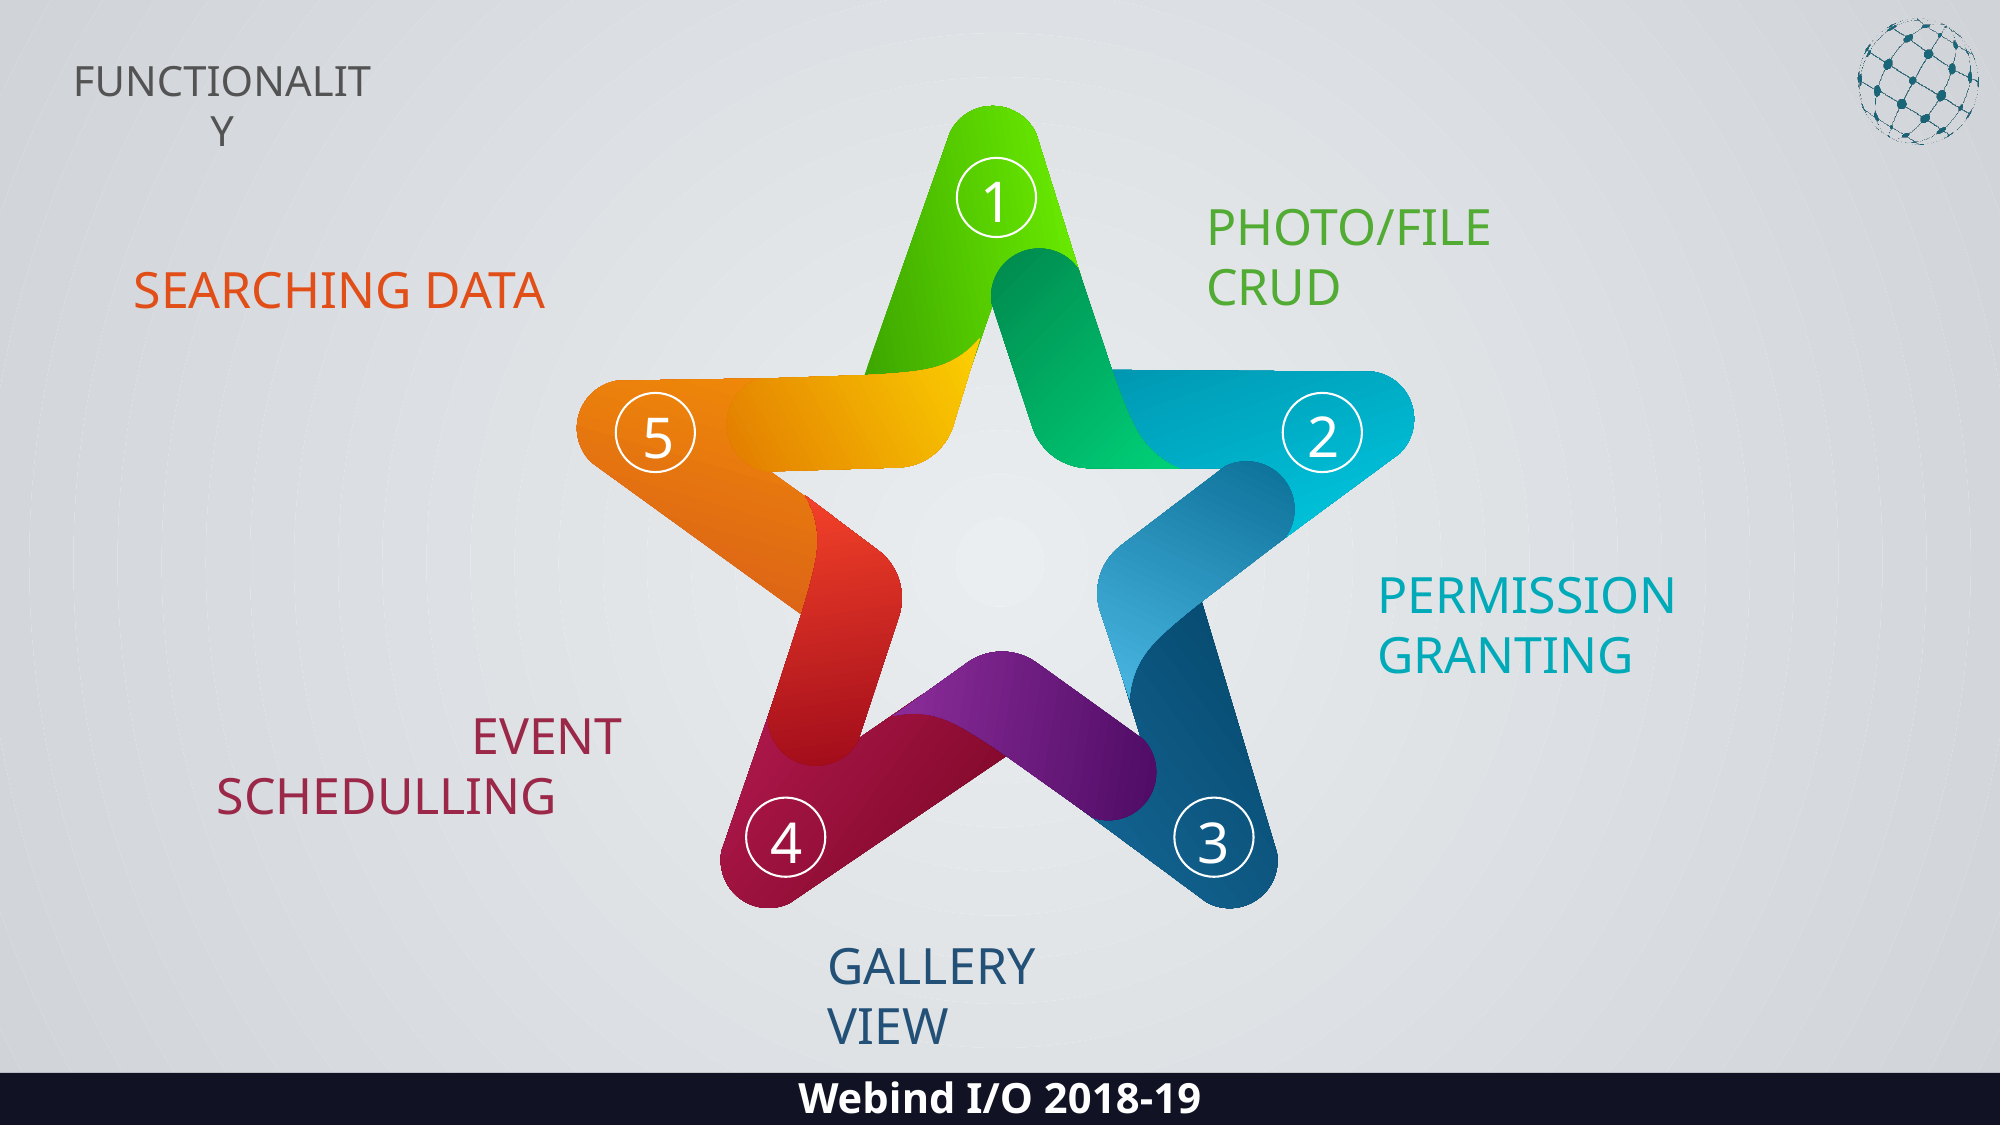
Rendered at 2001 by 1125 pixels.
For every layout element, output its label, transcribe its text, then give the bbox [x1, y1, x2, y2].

text_box SEARCHING DATA [105, 250, 618, 326]
text_box PHOTO/FILE CRUD [1198, 188, 1606, 323]
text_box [862, 105, 1181, 470]
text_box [892, 600, 1364, 971]
text_box [726, 375, 862, 472]
text_box 5 [617, 395, 699, 478]
text_box [576, 378, 804, 500]
text_box PERMISSION GRANTING [1451, 556, 1880, 691]
text_box EVENT SCHEDULLING [165, 696, 631, 832]
text_box GALLERY VIEW [819, 971, 1157, 1062]
text_box [1855, 16, 1980, 146]
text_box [1067, 280, 1451, 699]
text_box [643, 495, 1008, 976]
text_box FUNCTIONALITY [55, 47, 389, 163]
text_box [615, 392, 695, 473]
